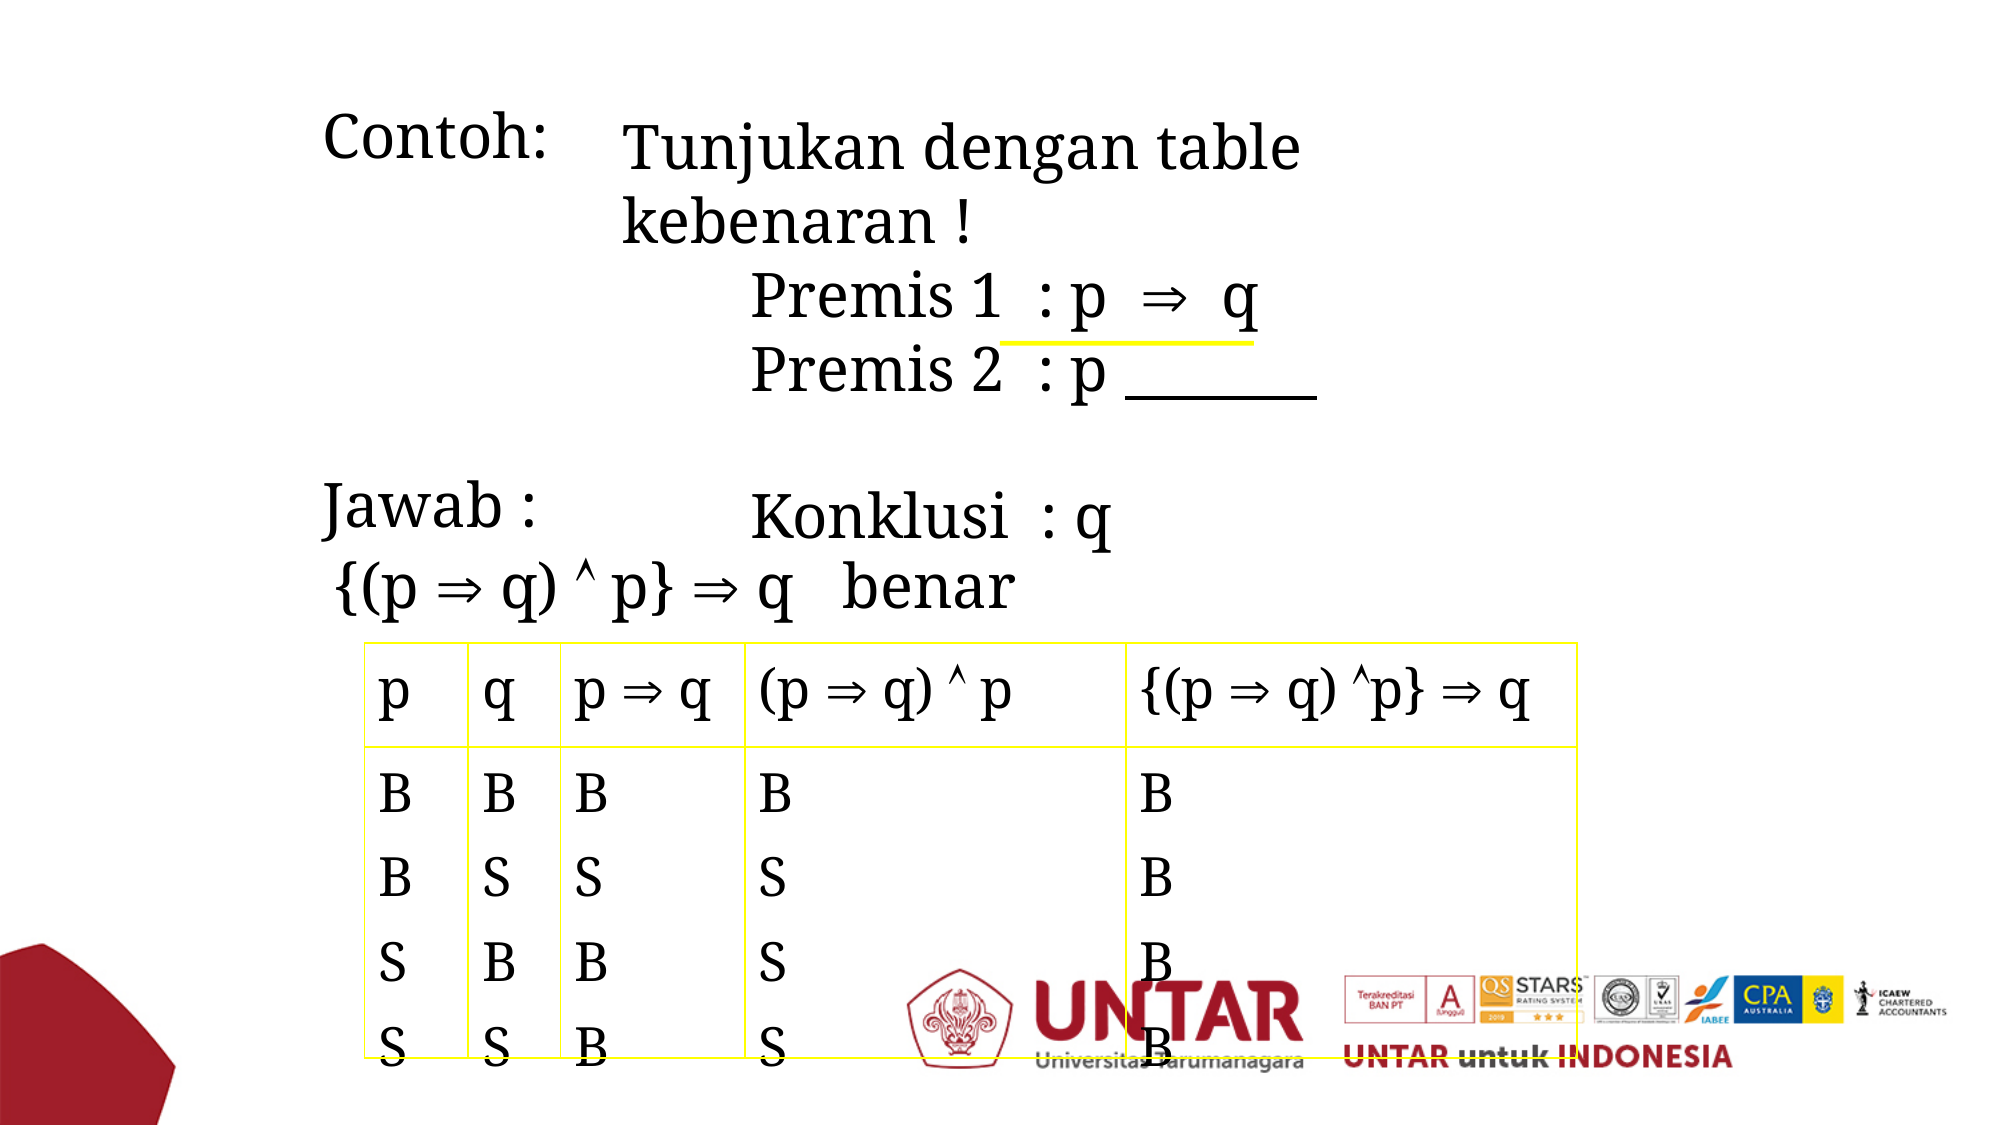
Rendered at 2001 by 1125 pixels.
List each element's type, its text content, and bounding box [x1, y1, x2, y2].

text_box Contoh: [307, 89, 597, 178]
table_cell B B B B [1127, 748, 1576, 1057]
table_header p  q [561, 644, 744, 746]
table_header (p  q)  p [746, 644, 1125, 746]
table_cell B S B S [469, 748, 560, 1057]
table_cell B B S S [365, 748, 467, 1057]
table_header p [365, 644, 467, 746]
text_box Jawab : [307, 458, 597, 548]
table_header q [469, 644, 560, 746]
table_cell B S S S [746, 748, 1125, 1057]
text_box {(p  q)  p}  q benar [319, 539, 1670, 628]
text_box Tunjukan dengan table kebenaran ! Premis 1 : p  q Premis 2 : p Konklusi : q [607, 100, 1681, 559]
table_cell B S B B [561, 748, 744, 1057]
table_header {(p  q) p}  q [1127, 644, 1576, 746]
picture [0, 0, 2001, 1125]
